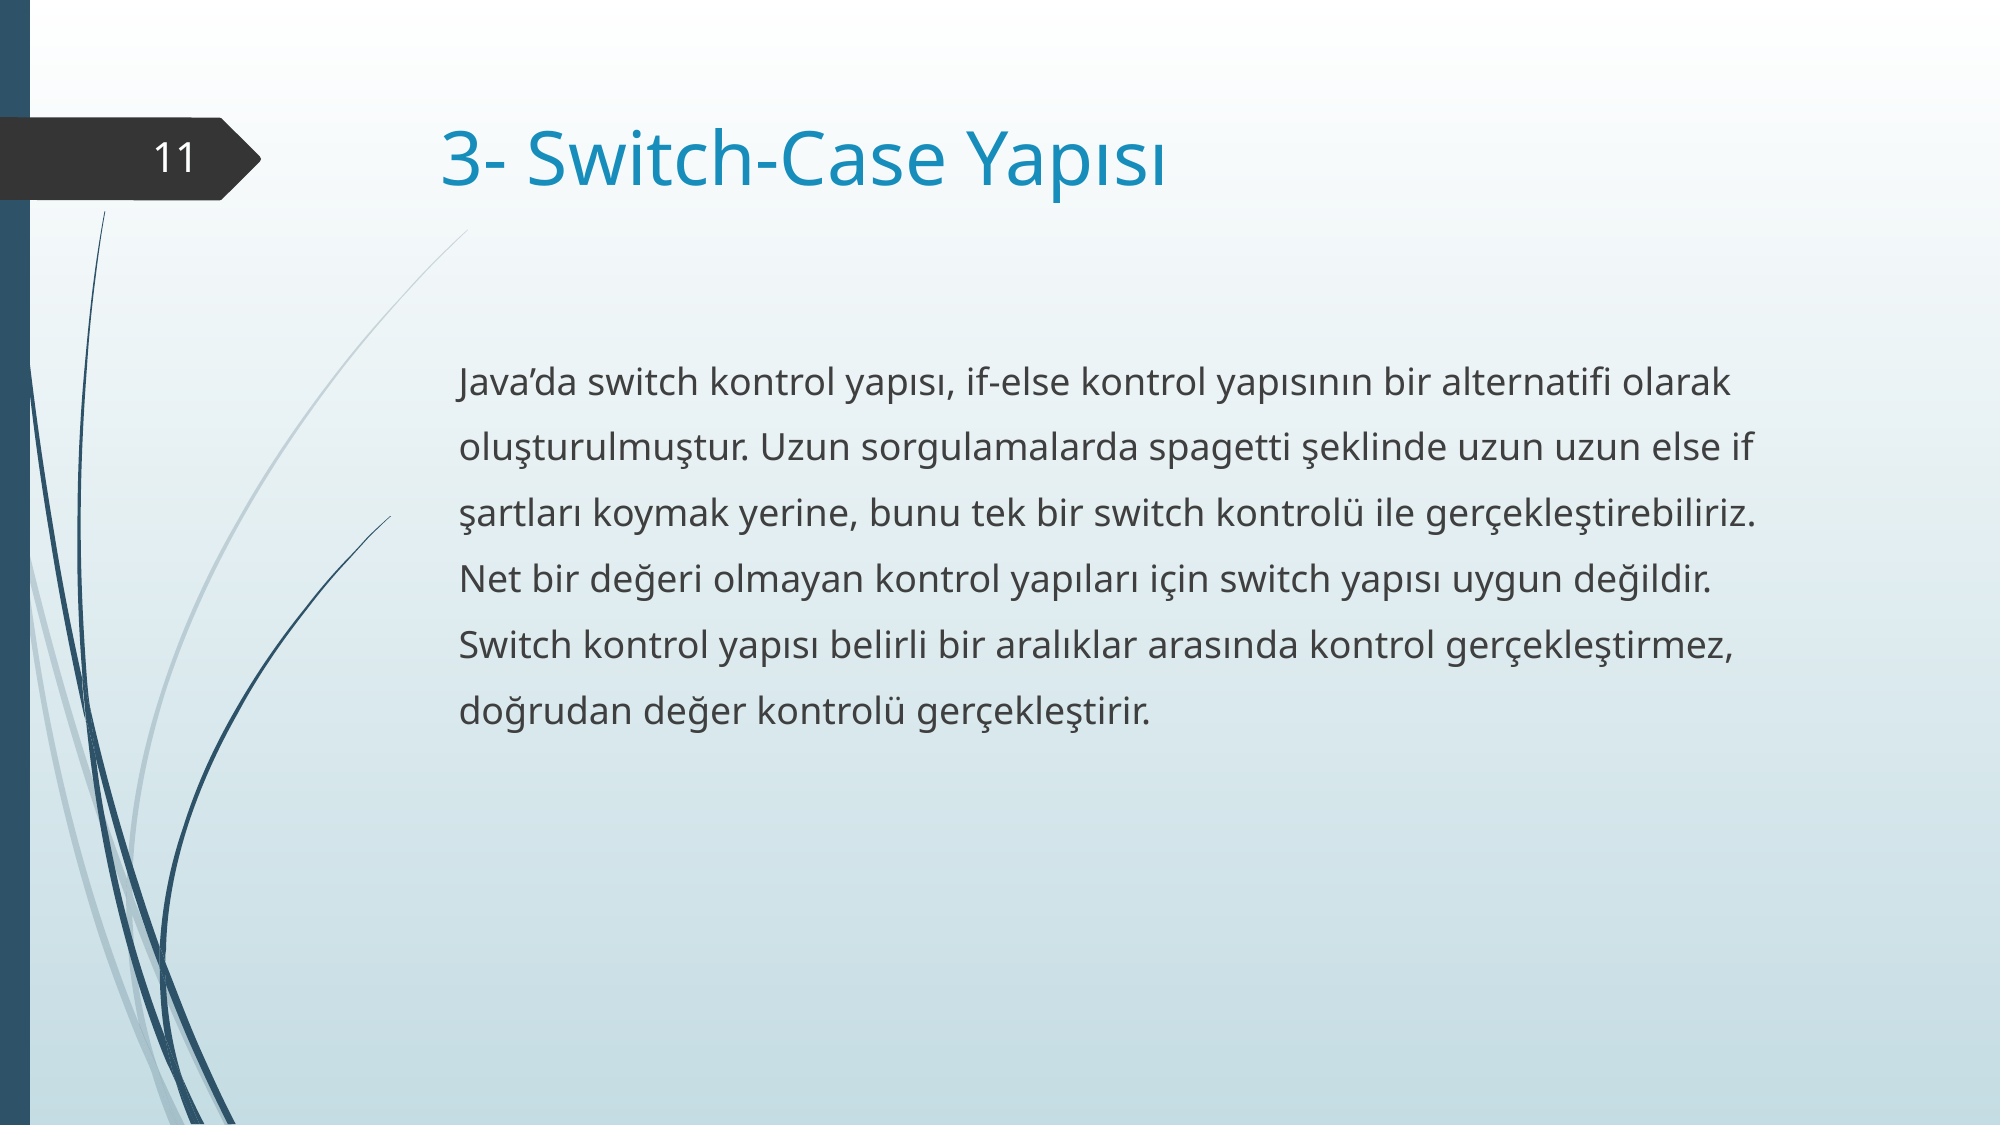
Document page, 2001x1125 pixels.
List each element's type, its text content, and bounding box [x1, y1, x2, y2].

list Java’da switch kontrol yapısı, if-else kontrol yapısının bir alternatifi olarak oluşturulmuştur. Uzun sorgulamalarda spagetti şeklinde uzun uzun else if şartları koymak yerine, bunu tek bir switch kontrolü ile gerçekleştirebiliriz. Net bir değeri olmayan kontrol yapıları için switch yapısı uygun değildir. Switch kontrol yapısı belirli bir aralıklar arasında kontrol gerçekleştirmez, doğrudan değer kontrolü gerçekleştirir. [424, 350, 1888, 970]
title 3- Switch-Case Yapısı [425, 102, 1888, 313]
slide_number 11 [87, 129, 216, 190]
